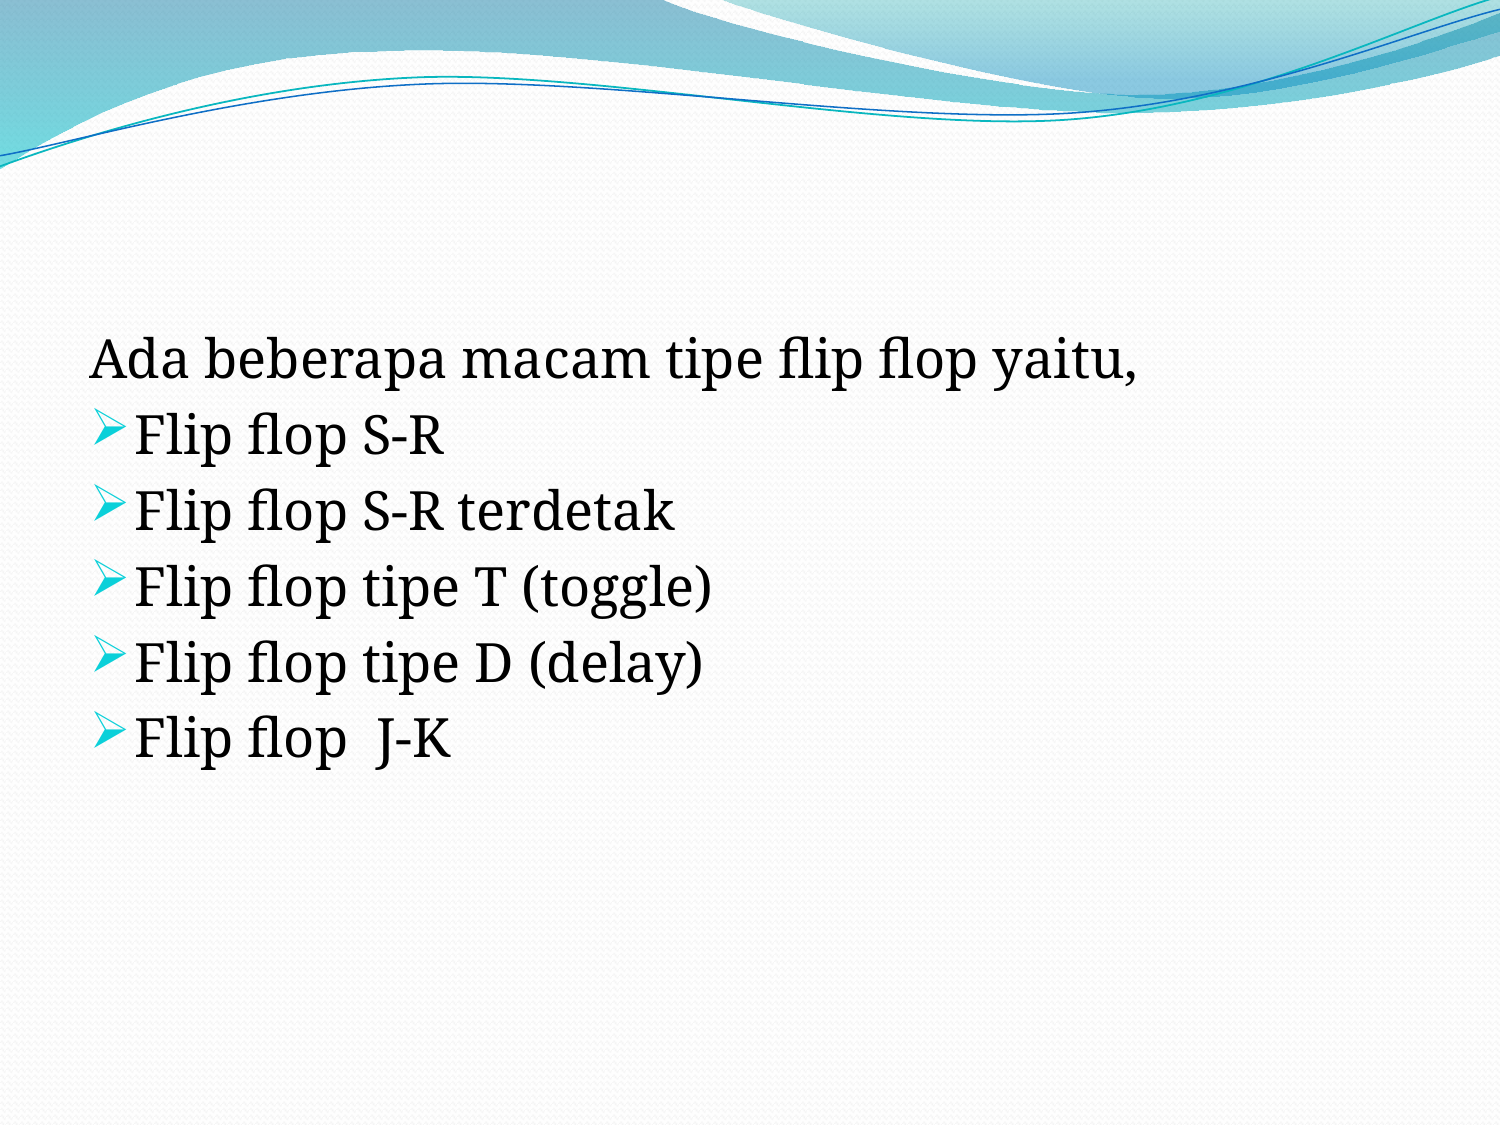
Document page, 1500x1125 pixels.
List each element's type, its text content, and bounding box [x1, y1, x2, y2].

list Ada beberapa macam tipe flip flop yaitu, Flip flop S-R Flip flop S-R terdetak Flip flop tipe T (toggle) Flip flop tipe D (delay) Flip flop J-K [75, 317, 1425, 1038]
